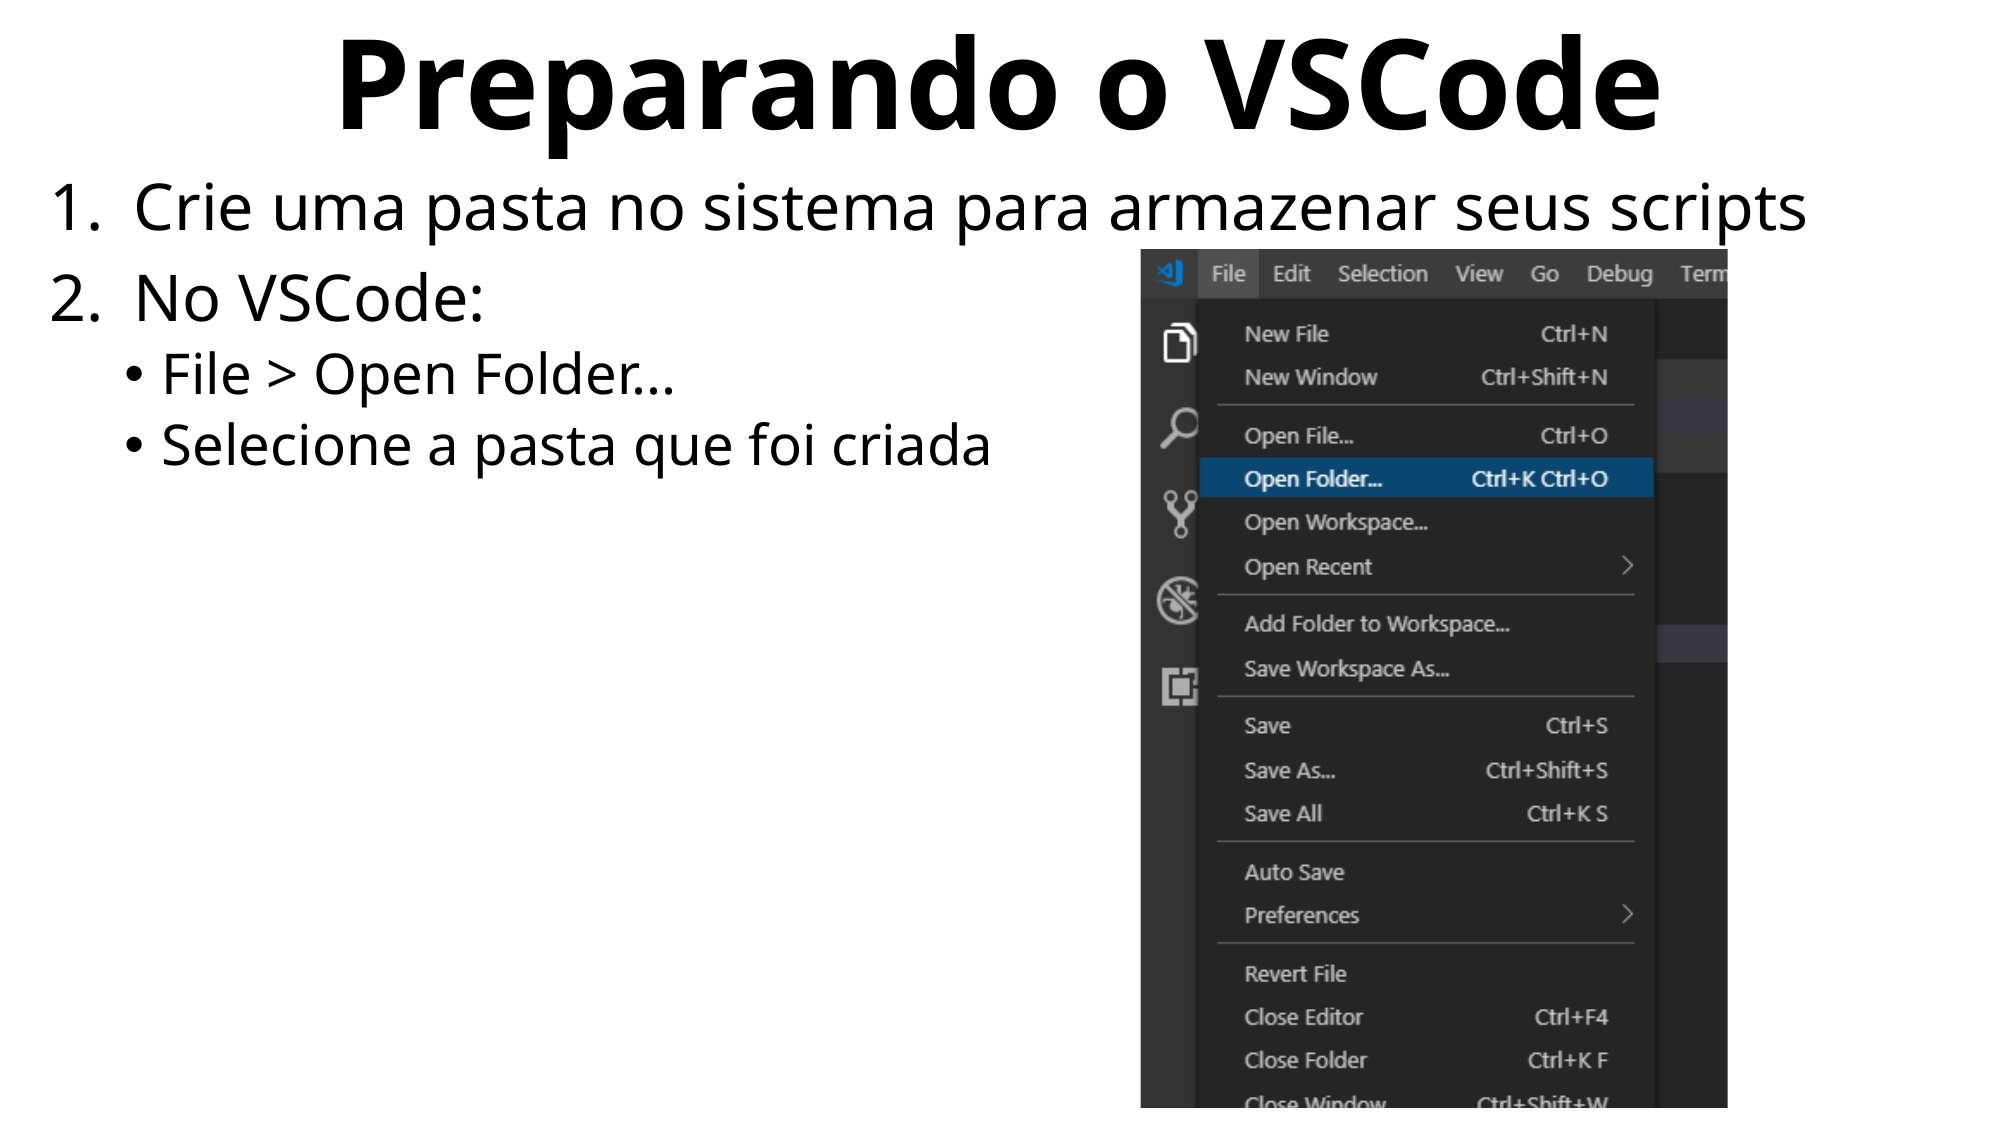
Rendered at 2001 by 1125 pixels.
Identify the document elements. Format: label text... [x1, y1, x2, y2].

title Preparando o VSCode [34, 11, 1964, 167]
list Crie uma pasta no sistema para armazenar seus scripts No VSCode: File > Open Folder... Selecione a pasta que foi criada [34, 167, 1964, 1091]
picture [1140, 249, 1728, 1108]
